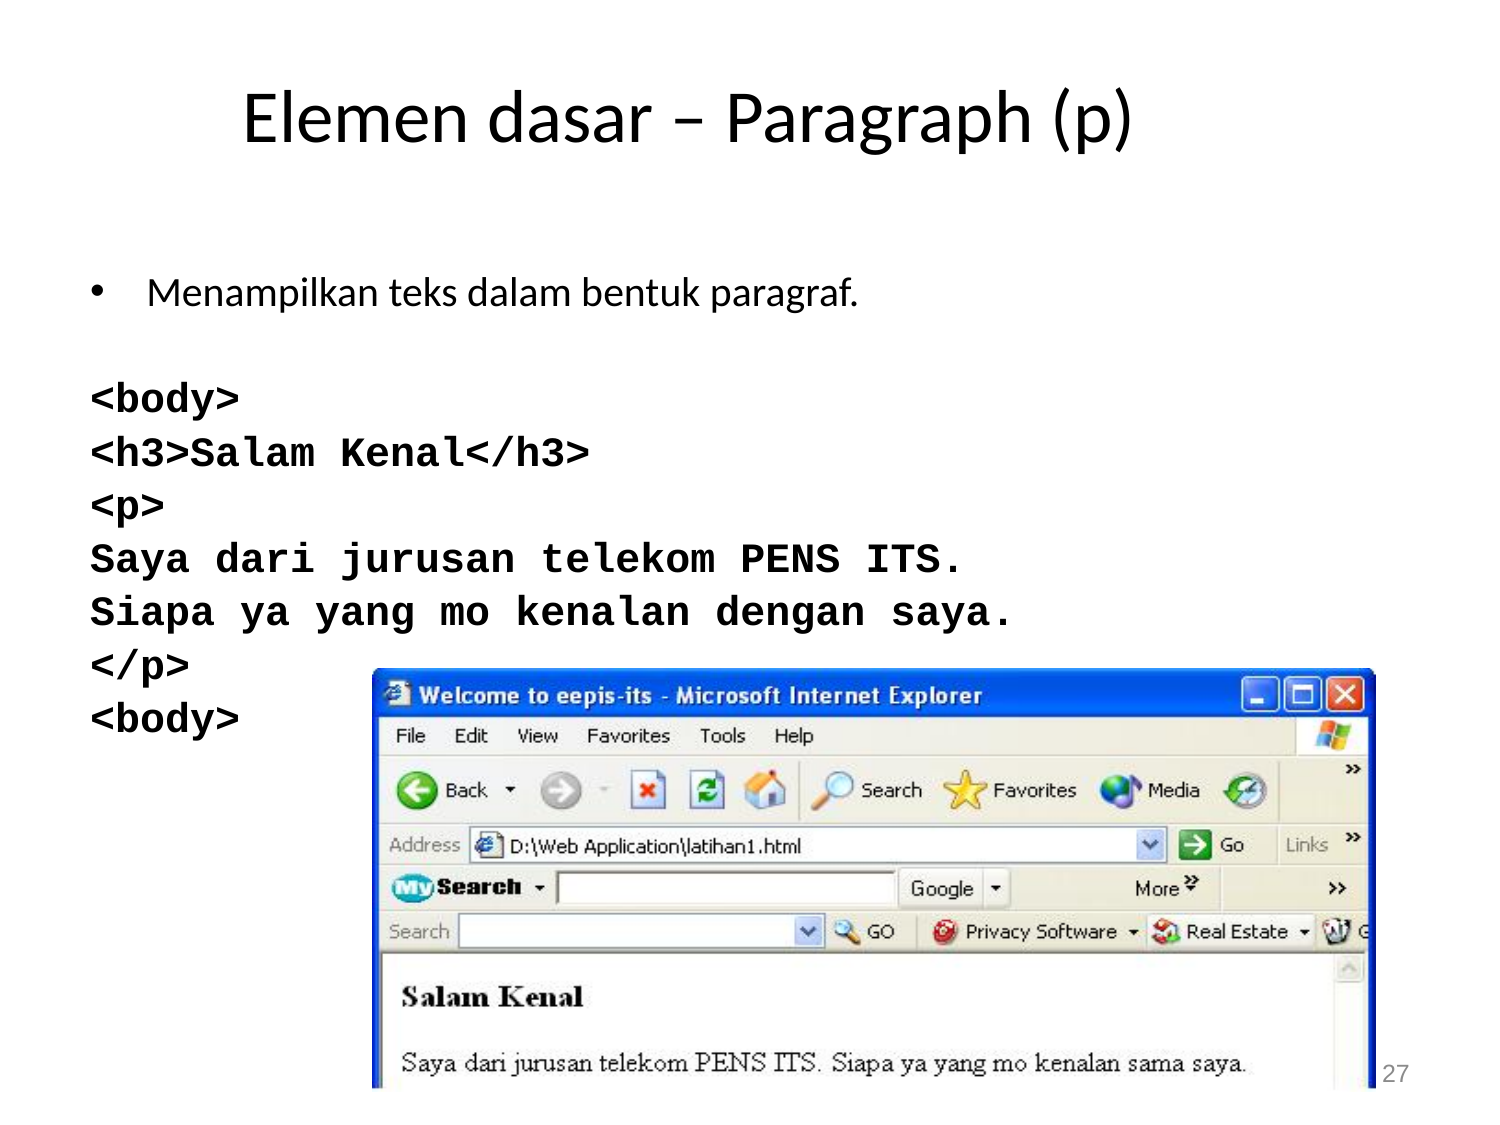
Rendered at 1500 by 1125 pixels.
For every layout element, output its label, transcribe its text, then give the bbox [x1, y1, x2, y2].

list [371, 668, 1377, 1093]
slide_number 27 [1074, 1042, 1425, 1103]
list Menampilkan teks dalam bentuk paragraf. <body> <h3>Salam Kenal</h3> <p> Saya dari jurusan telekom PENS ITS. Siapa ya yang mo kenalan dengan saya. </p> <body> [75, 262, 1400, 1006]
title Elemen dasar – Paragraph (p) [32, 37, 1347, 188]
